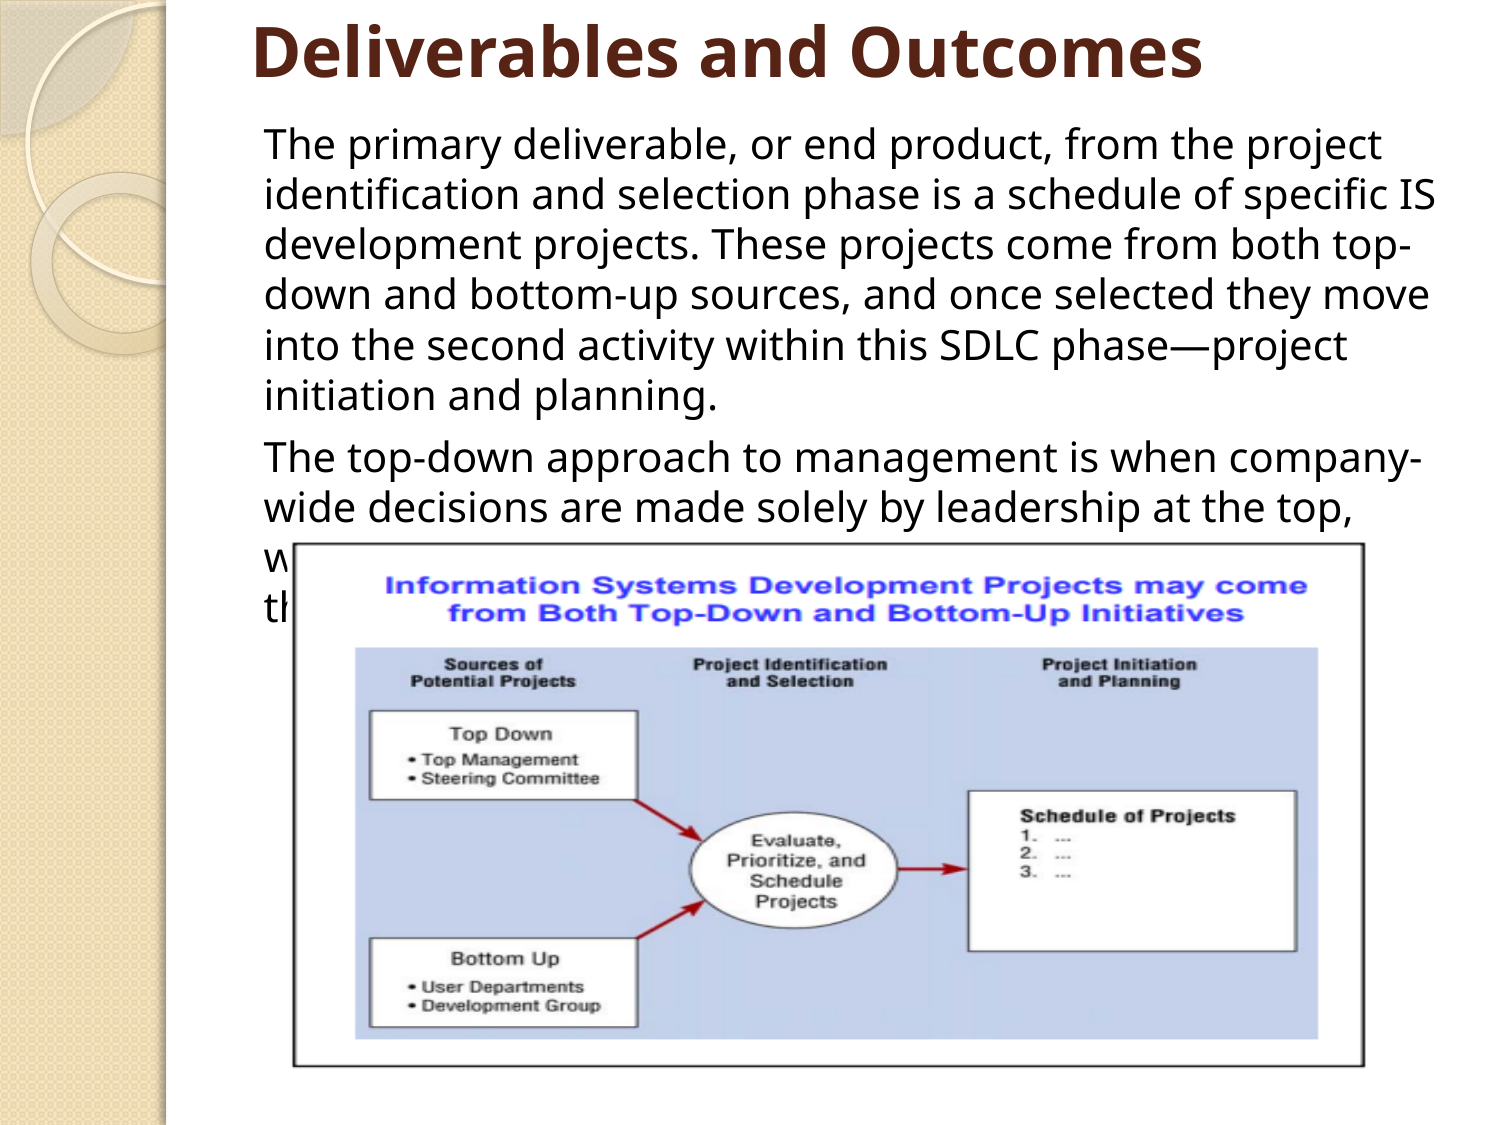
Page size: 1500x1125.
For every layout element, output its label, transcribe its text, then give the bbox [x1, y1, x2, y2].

picture [287, 537, 1376, 1076]
list The primary deliverable, or end product, from the project identification and selection phase is a schedule of specific IS development projects. These projects come from both top-down and bottom-up sources, and once selected they move into the second activity within this SDLC phase—project initiation and planning. The top-down approach to management is when company-wide decisions are made solely by leadership at the top, while the bottom-up approach gives all teams a voice in these types of decisions. [235, 110, 1466, 1100]
title Deliverables and Outcomes [235, 0, 1466, 100]
